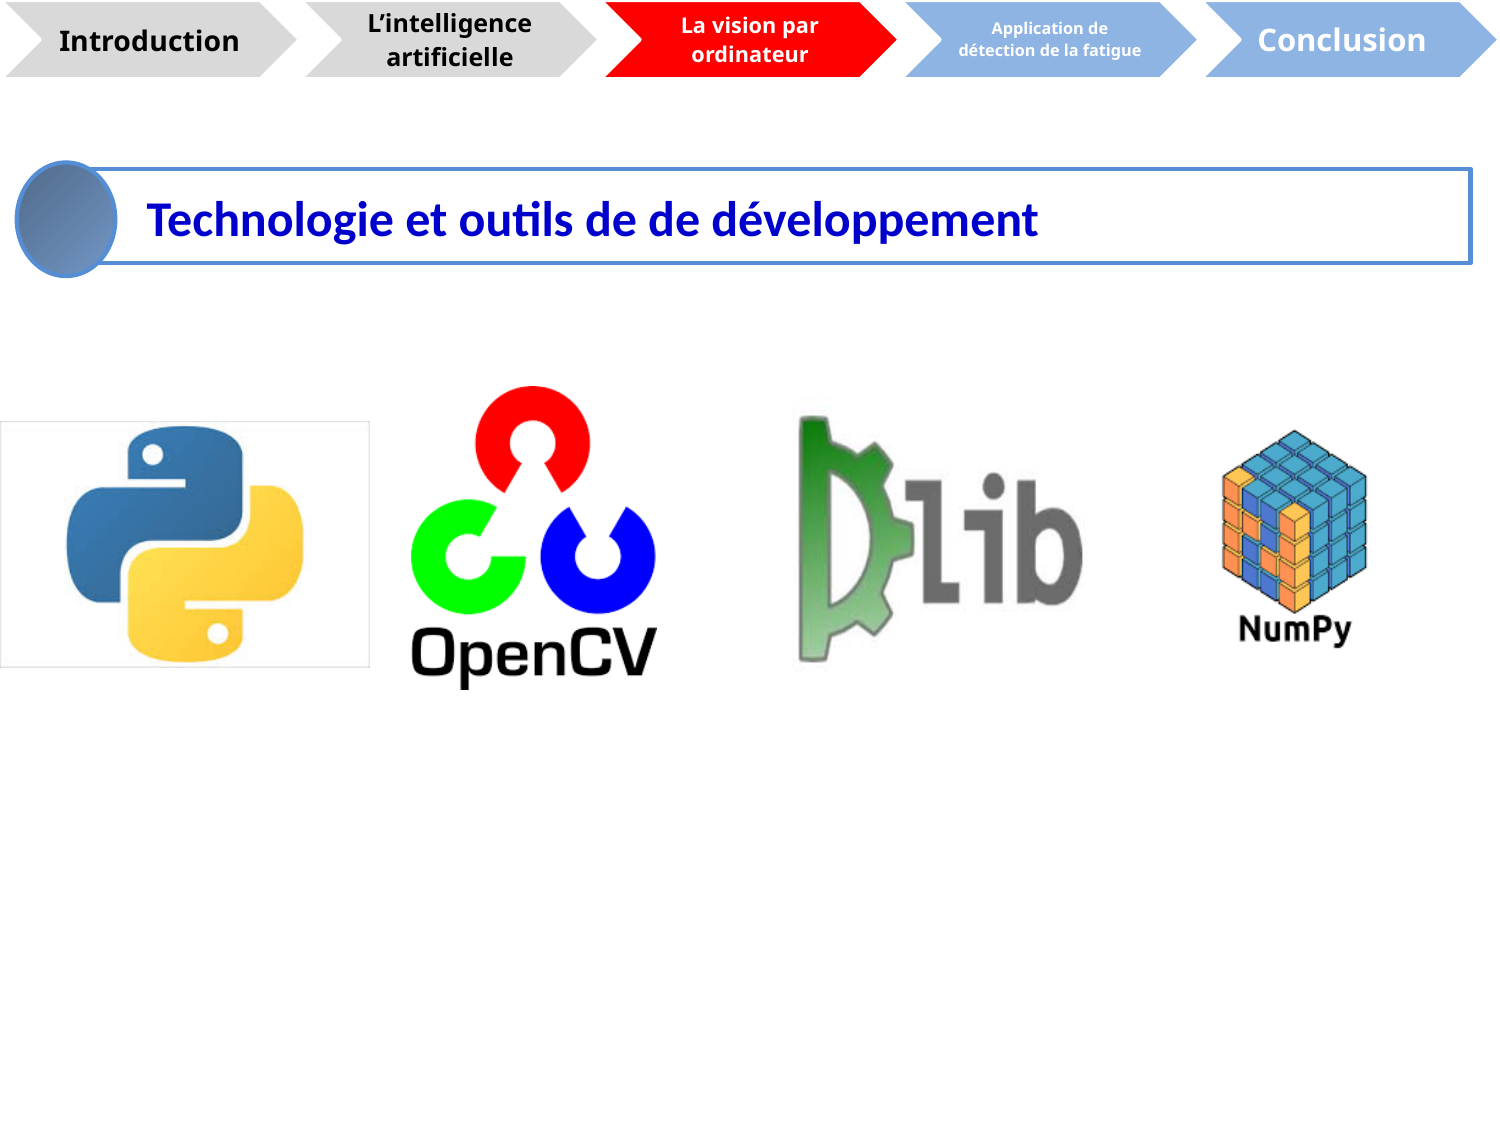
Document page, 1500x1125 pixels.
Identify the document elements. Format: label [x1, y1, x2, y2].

picture [409, 386, 657, 691]
picture [1136, 351, 1454, 704]
text_box [0, 0, 1500, 80]
text_box [0, 162, 1471, 303]
picture [0, 421, 370, 669]
picture [773, 398, 1102, 676]
